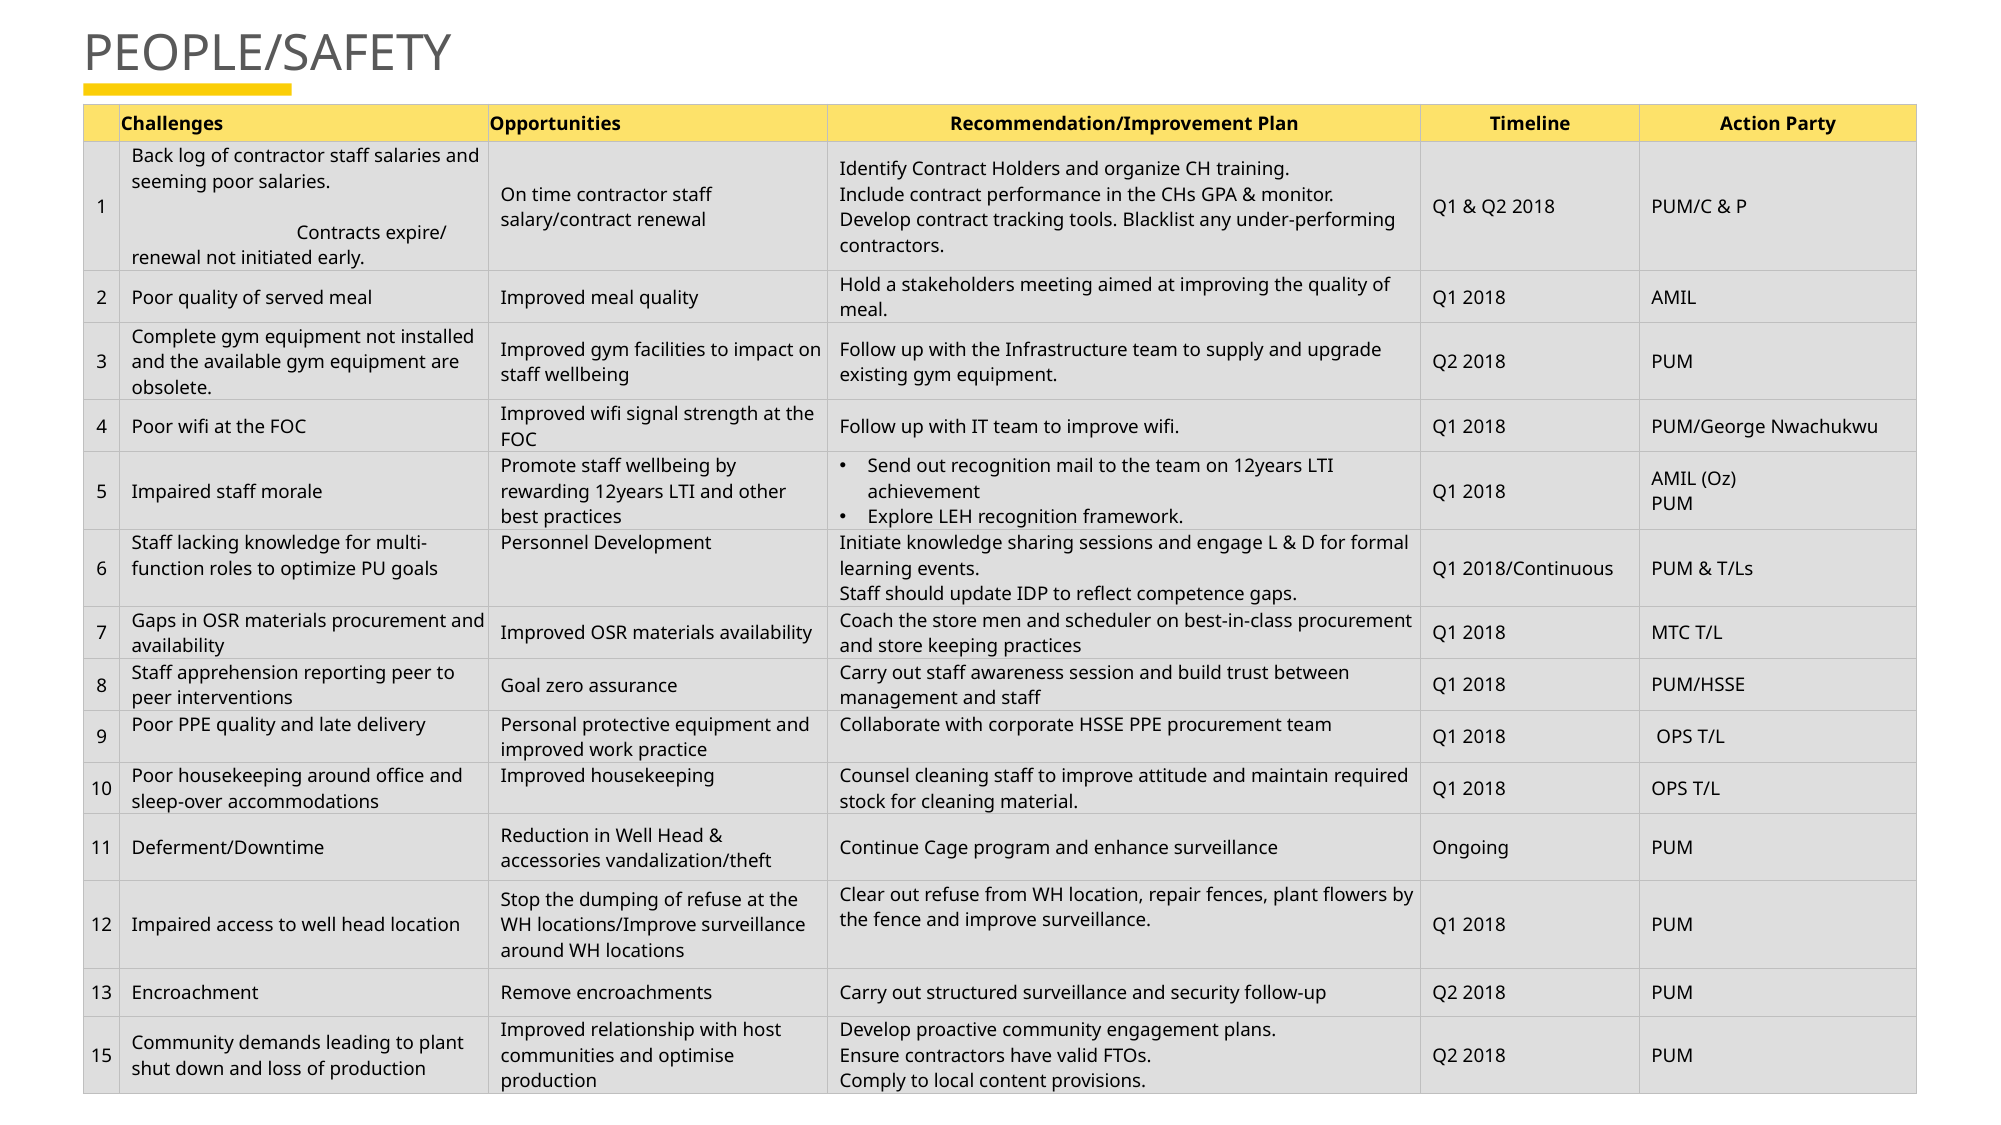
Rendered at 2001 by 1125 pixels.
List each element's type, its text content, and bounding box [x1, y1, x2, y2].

table_cell Staff apprehension reporting peer to peer interventions [120, 659, 488, 710]
table_cell 9 [84, 711, 119, 762]
table_cell 11 [84, 814, 119, 880]
table_cell Goal zero assurance [489, 659, 827, 710]
table_cell Encroachment [120, 969, 488, 1016]
table_cell Improved housekeeping [489, 763, 827, 813]
table_cell PUM [1640, 814, 1916, 880]
table_cell Improved wifi signal strength at the FOC [489, 400, 827, 451]
table_cell Complete gym equipment not installed and the available gym equipment are obsolete. [120, 323, 488, 399]
table_cell MTC T/L [1640, 607, 1916, 658]
table_header Opportunities [489, 105, 827, 141]
table_cell PUM [1640, 969, 1916, 1016]
table_cell Reduction in Well Head & accessories vandalization/theft [489, 814, 827, 880]
table_cell PUM [1640, 323, 1916, 399]
table_cell PUM/George Nwachukwu [1640, 400, 1916, 451]
table_cell Continue Cage program and enhance surveillance [828, 814, 1420, 880]
table_cell Improved meal quality [489, 271, 827, 322]
table_cell Promote staff wellbeing by rewarding 12years LTI and other best practices [489, 452, 827, 529]
table_cell 1 [84, 142, 119, 270]
table_cell Q2 2018 [1421, 1017, 1639, 1093]
table_cell Develop proactive community engagement plans. Ensure contractors have valid FTOs. Comply to local content provisions. [828, 1017, 1420, 1093]
table_cell Q1 2018 [1421, 452, 1639, 529]
table_cell 8 [84, 659, 119, 710]
table_cell Gaps in OSR materials procurement and availability [120, 607, 488, 658]
table_cell Identify Contract Holders and organize CH training. Include contract performance in the CHs GPA & monitor. Develop contract tracking tools. Blacklist any under-performing contractors. [828, 142, 1420, 270]
table_cell Improved relationship with host communities and optimise production [489, 1017, 827, 1093]
table_cell Q1 2018 [1421, 607, 1639, 658]
table_cell AMIL [1640, 271, 1916, 322]
table_cell PUM/C & P [1640, 142, 1916, 270]
table_cell Ongoing [1421, 814, 1639, 880]
table_header Recommendation/Improvement Plan [828, 105, 1420, 141]
table_cell Personnel Development [489, 530, 827, 606]
table_cell OPS T/L [1640, 763, 1916, 813]
table_cell Community demands leading to plant shut down and loss of production [120, 1017, 488, 1093]
table_cell Q1 2018/Continuous [1421, 530, 1639, 606]
table_cell Impaired access to well head location [120, 881, 488, 968]
title PEOPLE/SAFETY [83, 20, 1296, 80]
table_cell Q2 2018 [1421, 323, 1639, 399]
table_cell Remove encroachments [489, 969, 827, 1016]
table_cell 3 [84, 323, 119, 399]
table_header Challenges [120, 105, 488, 141]
table_cell Deferment/Downtime [120, 814, 488, 880]
table_header [84, 105, 119, 141]
table_cell Clear out refuse from WH location, repair fences, plant flowers by the fence and improve surveillance. [828, 881, 1420, 968]
table_cell Improved OSR materials availability [489, 607, 827, 658]
table_cell Hold a stakeholders meeting aimed at improving the quality of meal. [828, 271, 1420, 322]
table_cell Poor quality of served meal [120, 271, 488, 322]
table_cell Staff lacking knowledge for multi-function roles to optimize PU goals [120, 530, 488, 606]
table_cell Initiate knowledge sharing sessions and engage L & D for formal learning events. Staff should update IDP to reflect competence gaps. [828, 530, 1420, 606]
table_cell Back log of contractor staff salaries and seeming poor salaries. Contracts expire/ renewal not initiated early. [120, 142, 488, 270]
table_cell Collaborate with corporate HSSE PPE procurement team [828, 711, 1420, 762]
table_cell Follow up with the Infrastructure team to supply and upgrade existing gym equipment. [828, 323, 1420, 399]
table_cell Improved gym facilities to impact on staff wellbeing [489, 323, 827, 399]
table_cell On time contractor staff salary/contract renewal [489, 142, 827, 270]
table_cell AMIL (Oz) PUM [1640, 452, 1916, 529]
table_cell 15 [84, 1017, 119, 1093]
table_cell Personal protective equipment and improved work practice [489, 711, 827, 762]
table_cell Poor housekeeping around office and sleep-over accommodations [120, 763, 488, 813]
table_cell 10 [84, 763, 119, 813]
table_cell Q2 2018 [1421, 969, 1639, 1016]
table_cell Follow up with IT team to improve wifi. [828, 400, 1420, 451]
table_cell PUM/HSSE [1640, 659, 1916, 710]
table_cell PUM & T/Ls [1640, 530, 1916, 606]
table_cell 7 [84, 607, 119, 658]
table_cell Impaired staff morale [120, 452, 488, 529]
table_cell 13 [84, 969, 119, 1016]
table_cell Counsel cleaning staff to improve attitude and maintain required stock for cleaning material. [828, 763, 1420, 813]
table_cell Q1 2018 [1421, 763, 1639, 813]
table_header Timeline [1421, 105, 1639, 141]
table_cell Carry out staff awareness session and build trust between management and staff [828, 659, 1420, 710]
table_cell 12 [84, 881, 119, 968]
table_header Action Party [1640, 105, 1916, 141]
table_cell 2 [84, 271, 119, 322]
table_cell 6 [84, 530, 119, 606]
table_cell Send out recognition mail to the team on 12years LTI achievement Explore LEH recognition framework. [828, 452, 1420, 529]
table_cell Q1 & Q2 2018 [1421, 142, 1639, 270]
table_cell Q1 2018 [1421, 400, 1639, 451]
table_cell PUM [1640, 1017, 1916, 1093]
table_cell Poor wifi at the FOC [120, 400, 488, 451]
table_cell Poor PPE quality and late delivery [120, 711, 488, 762]
table_cell Carry out structured surveillance and security follow-up [828, 969, 1420, 1016]
table_cell Coach the store men and scheduler on best-in-class procurement and store keeping practices [828, 607, 1420, 658]
table_cell Q1 2018 [1421, 659, 1639, 710]
table_cell 5 [84, 452, 119, 529]
table_cell Q1 2018 [1421, 881, 1639, 968]
table_cell Q1 2018 [1421, 711, 1639, 762]
table_cell Q1 2018 [1421, 271, 1639, 322]
table_cell Stop the dumping of refuse at the WH locations/Improve surveillance around WH locations [489, 881, 827, 968]
table_cell OPS T/L [1640, 711, 1916, 762]
table_cell PUM [1640, 881, 1916, 968]
table_cell 4 [84, 400, 119, 451]
